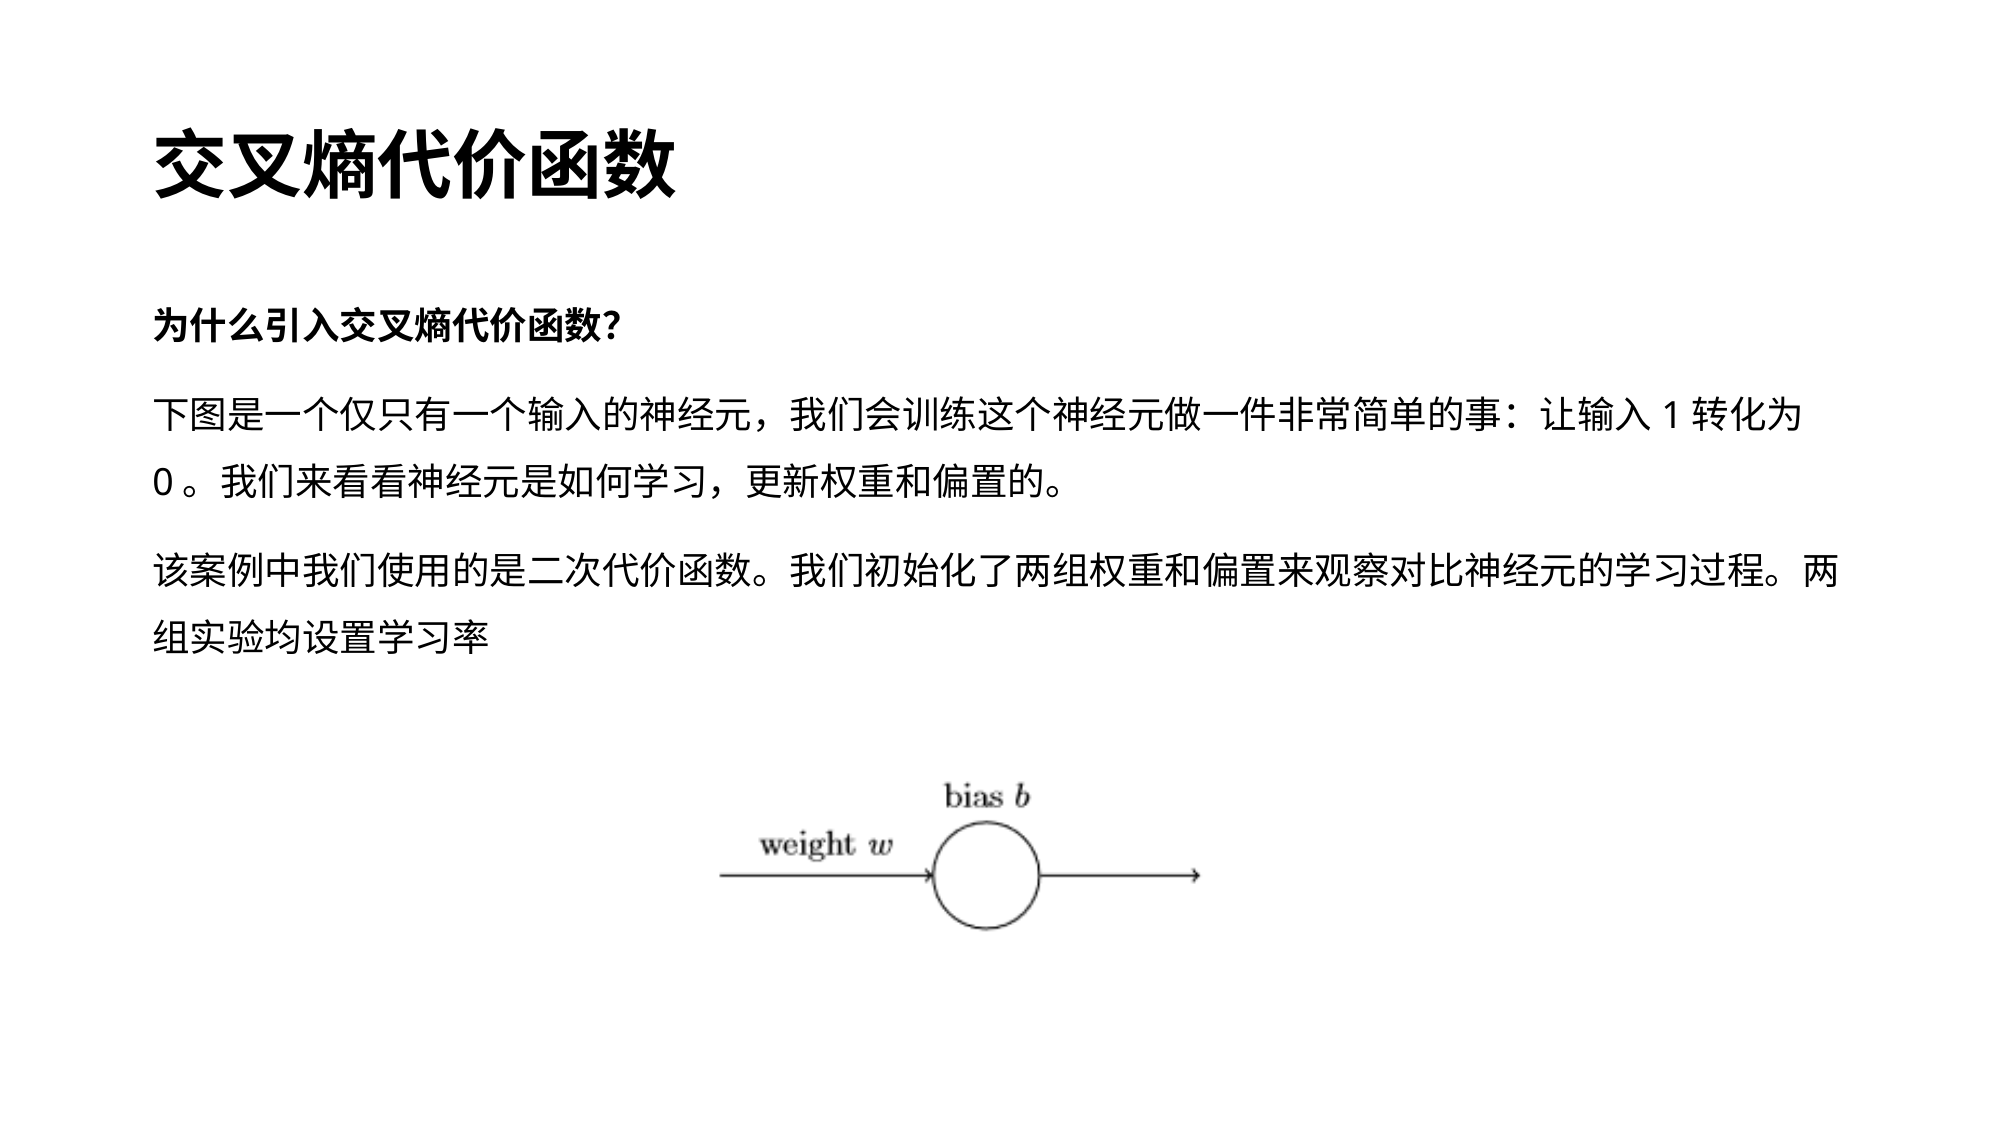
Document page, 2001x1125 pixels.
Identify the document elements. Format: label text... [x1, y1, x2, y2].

picture [690, 741, 1237, 964]
title 交叉熵代价函数 [137, 59, 1863, 278]
